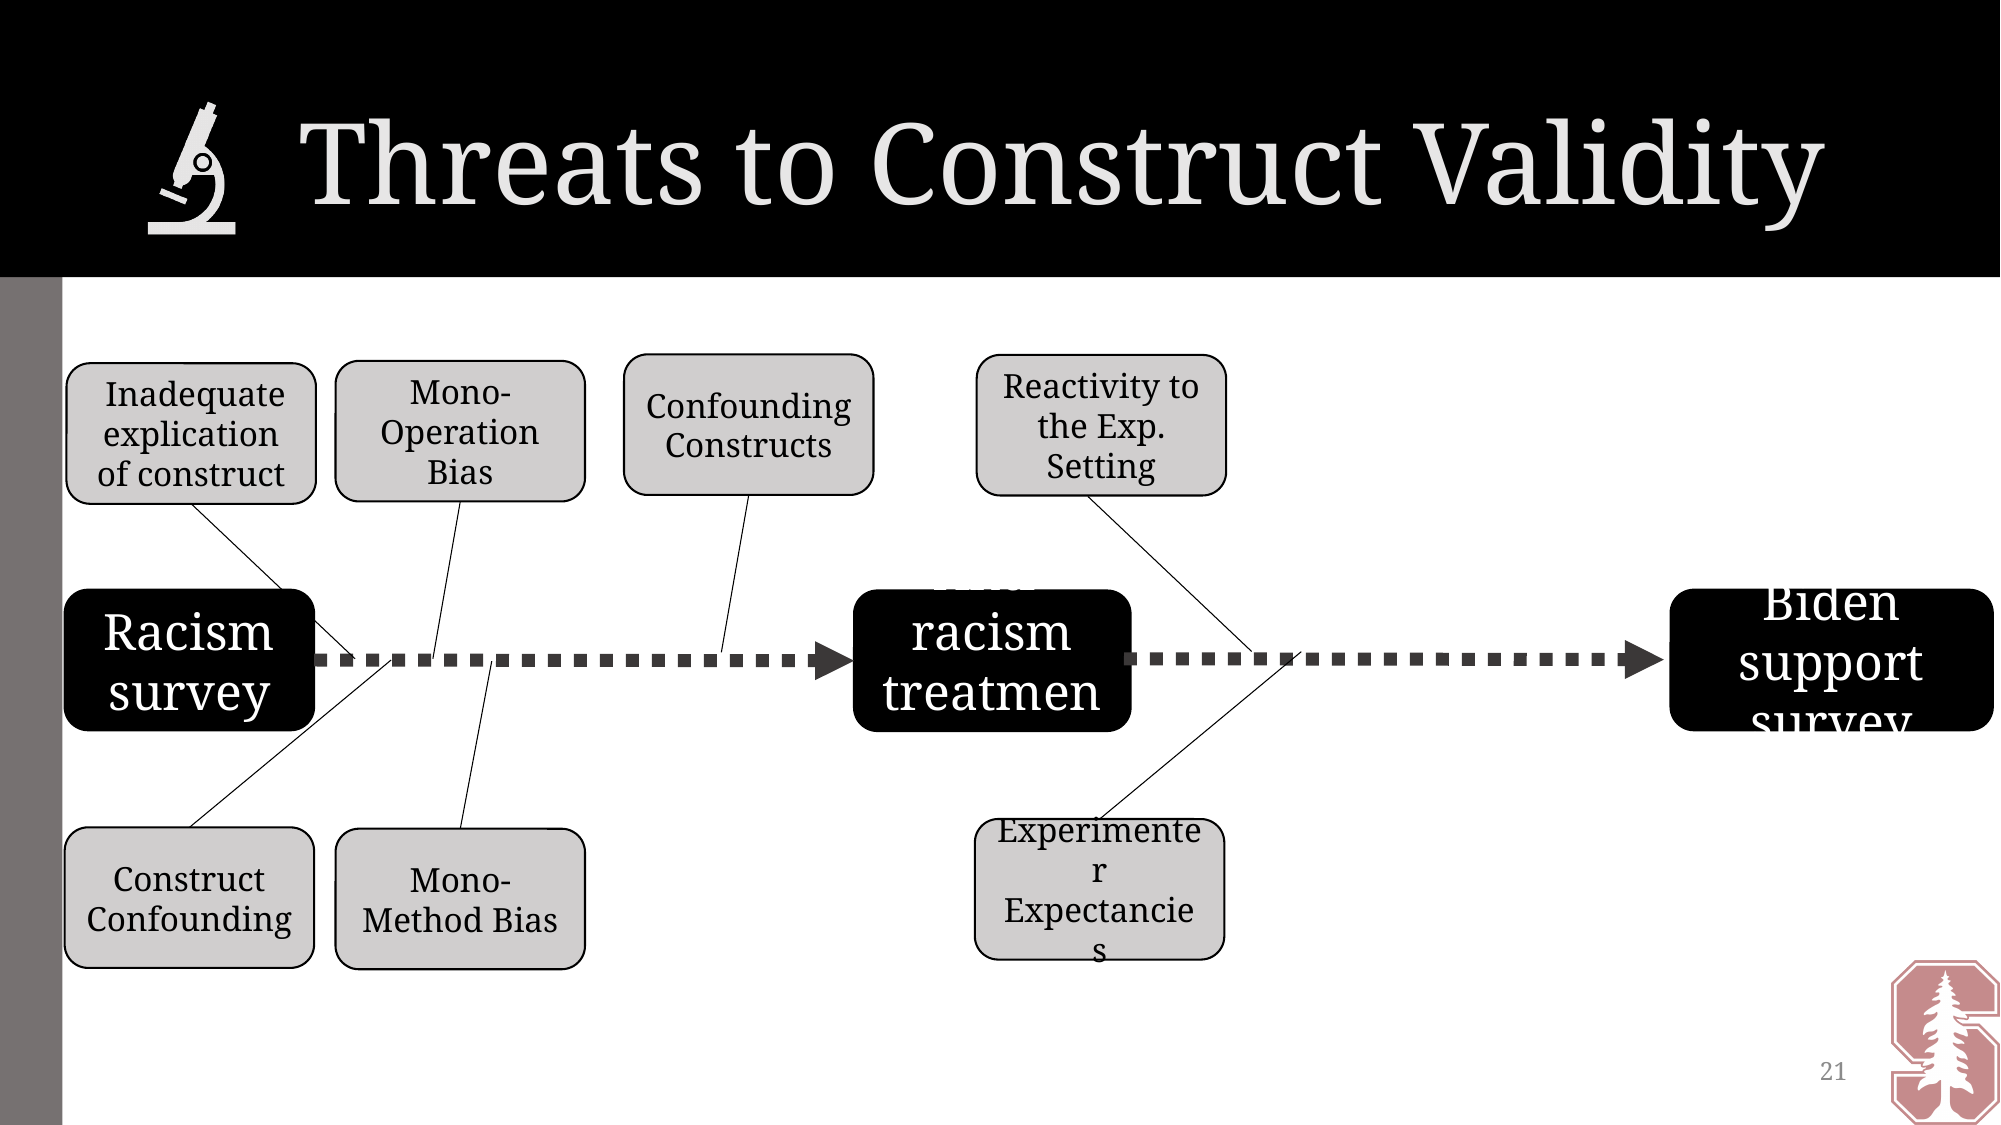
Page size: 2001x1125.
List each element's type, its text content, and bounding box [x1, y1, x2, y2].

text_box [432, 501, 461, 659]
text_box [1087, 496, 1252, 652]
text_box Experimenter Expectancies [973, 817, 1226, 961]
text_box Construct Confounding [63, 826, 316, 969]
text_box Mono-Method Bias [334, 827, 587, 971]
text_box Racism survey [63, 588, 191, 732]
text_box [1099, 651, 1302, 820]
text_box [460, 661, 492, 829]
text_box Anti-racism treatment [852, 589, 1099, 733]
text_box Confounding Constructs [622, 353, 875, 496]
slide_number 21 [1412, 1042, 1863, 1103]
text_box Biden support survey [1669, 588, 1994, 732]
text_box Mono-Operation Bias [334, 359, 587, 503]
picture [116, 93, 267, 244]
text_box Reactivity to the Exp. Setting [975, 353, 1228, 497]
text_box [189, 659, 392, 828]
text_box Inadequate explication of construct [65, 362, 317, 505]
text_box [191, 503, 356, 659]
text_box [721, 494, 749, 653]
title Threats to Construct Validity [137, 59, 1863, 278]
